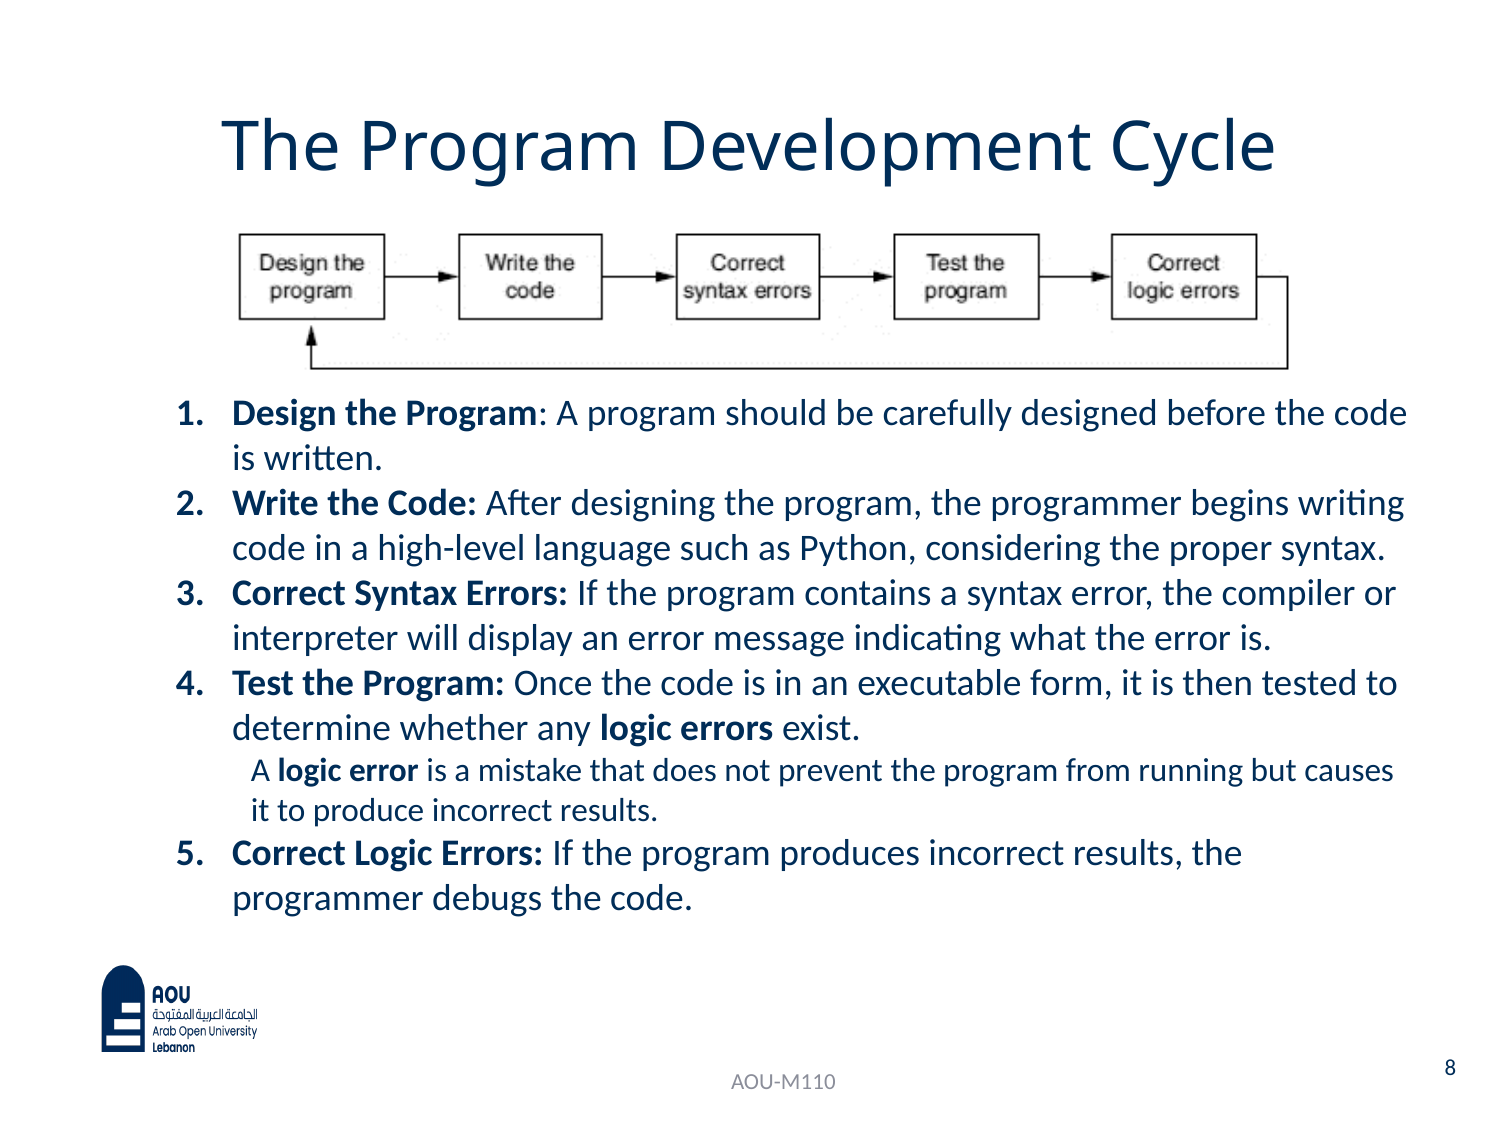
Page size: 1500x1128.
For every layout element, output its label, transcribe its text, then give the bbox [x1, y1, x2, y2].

footer AOU-M110 [356, 1050, 1211, 1111]
text_box Design the Program: A program should be carefully designed before the code is written. Write the Code: After designing the program, the programmer begins writing code in a high-level language such as Python, considering the proper syntax. Correct Syntax Errors: If the program contains a syntax error, the compiler or interpreter will display an error message indicating what the error is. Test the Program: Once the code is in an executable form, it is then tested to determine whether any logic errors exist. A logic error is a mistake that does not prevent the program from running but causes it to produce incorrect results. Correct Logic Errors: If the program produces incorrect results, the programmer debugs the code. [161, 380, 1425, 926]
title The Program Development Cycle [103, 60, 1397, 237]
picture [232, 223, 1298, 381]
slide_number 8 [1429, 1036, 1500, 1097]
picture [89, 948, 269, 1068]
